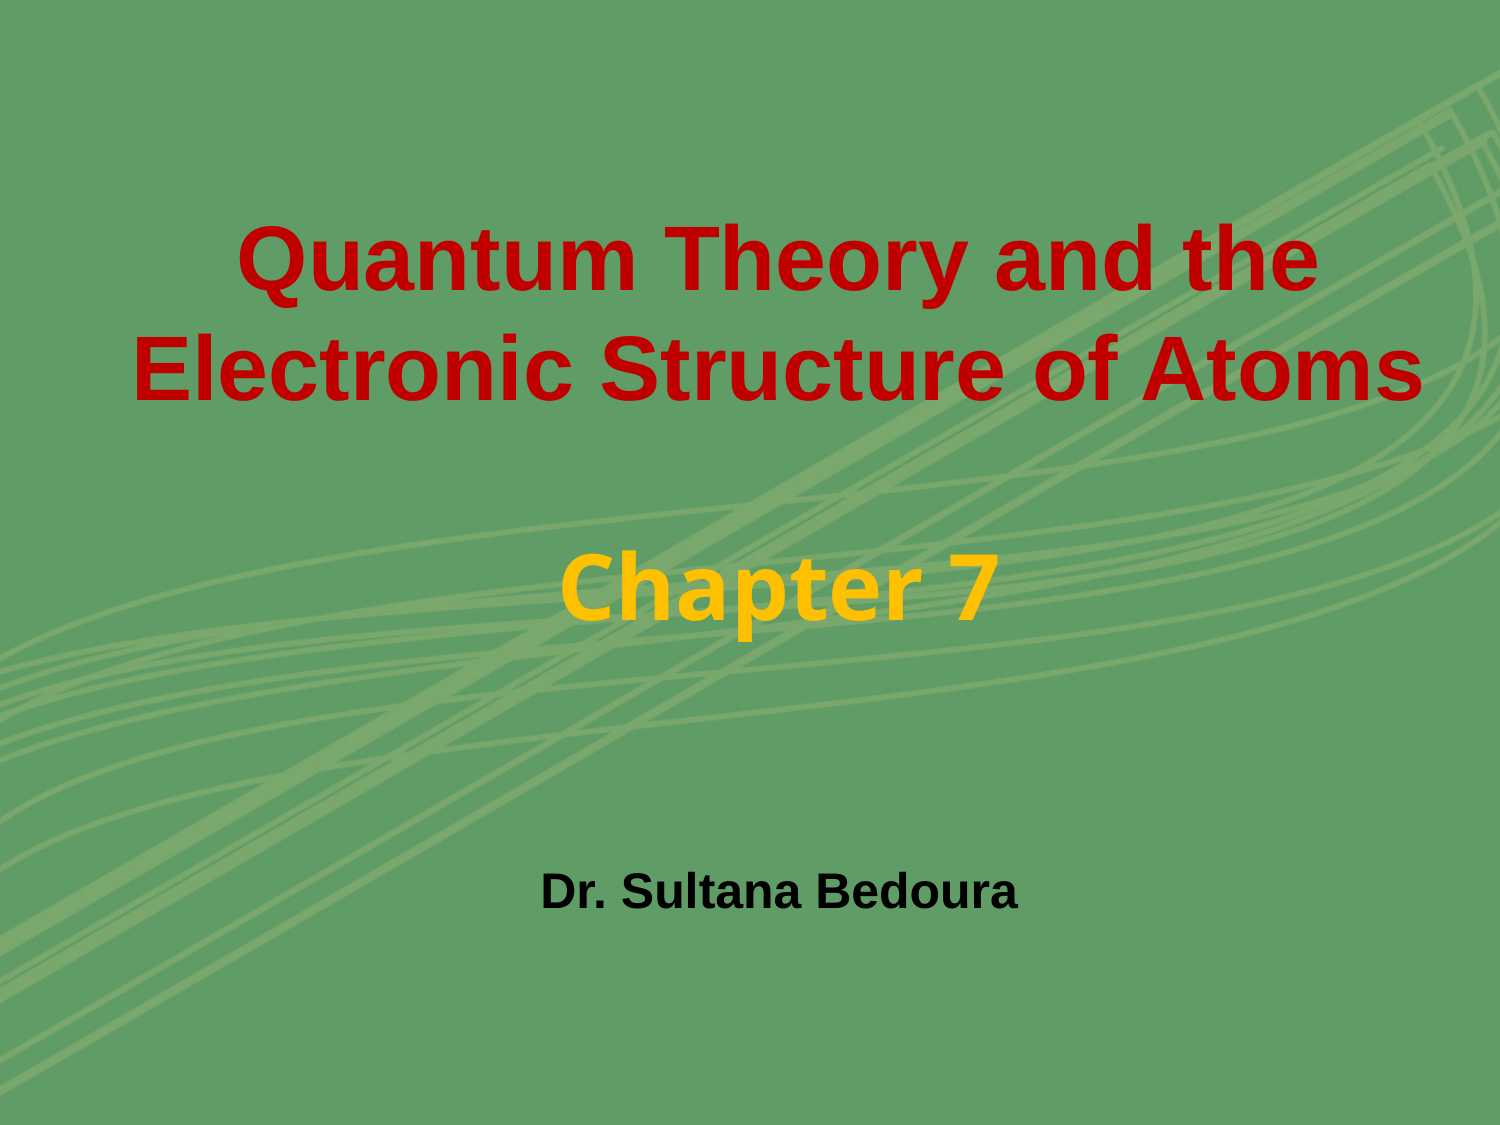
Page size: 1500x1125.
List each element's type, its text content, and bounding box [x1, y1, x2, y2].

title Quantum Theory and the Electronic Structure of Atoms Chapter 7 Dr. Sultana Bedoura [93, 438, 1466, 680]
picture [0, 0, 1500, 1125]
